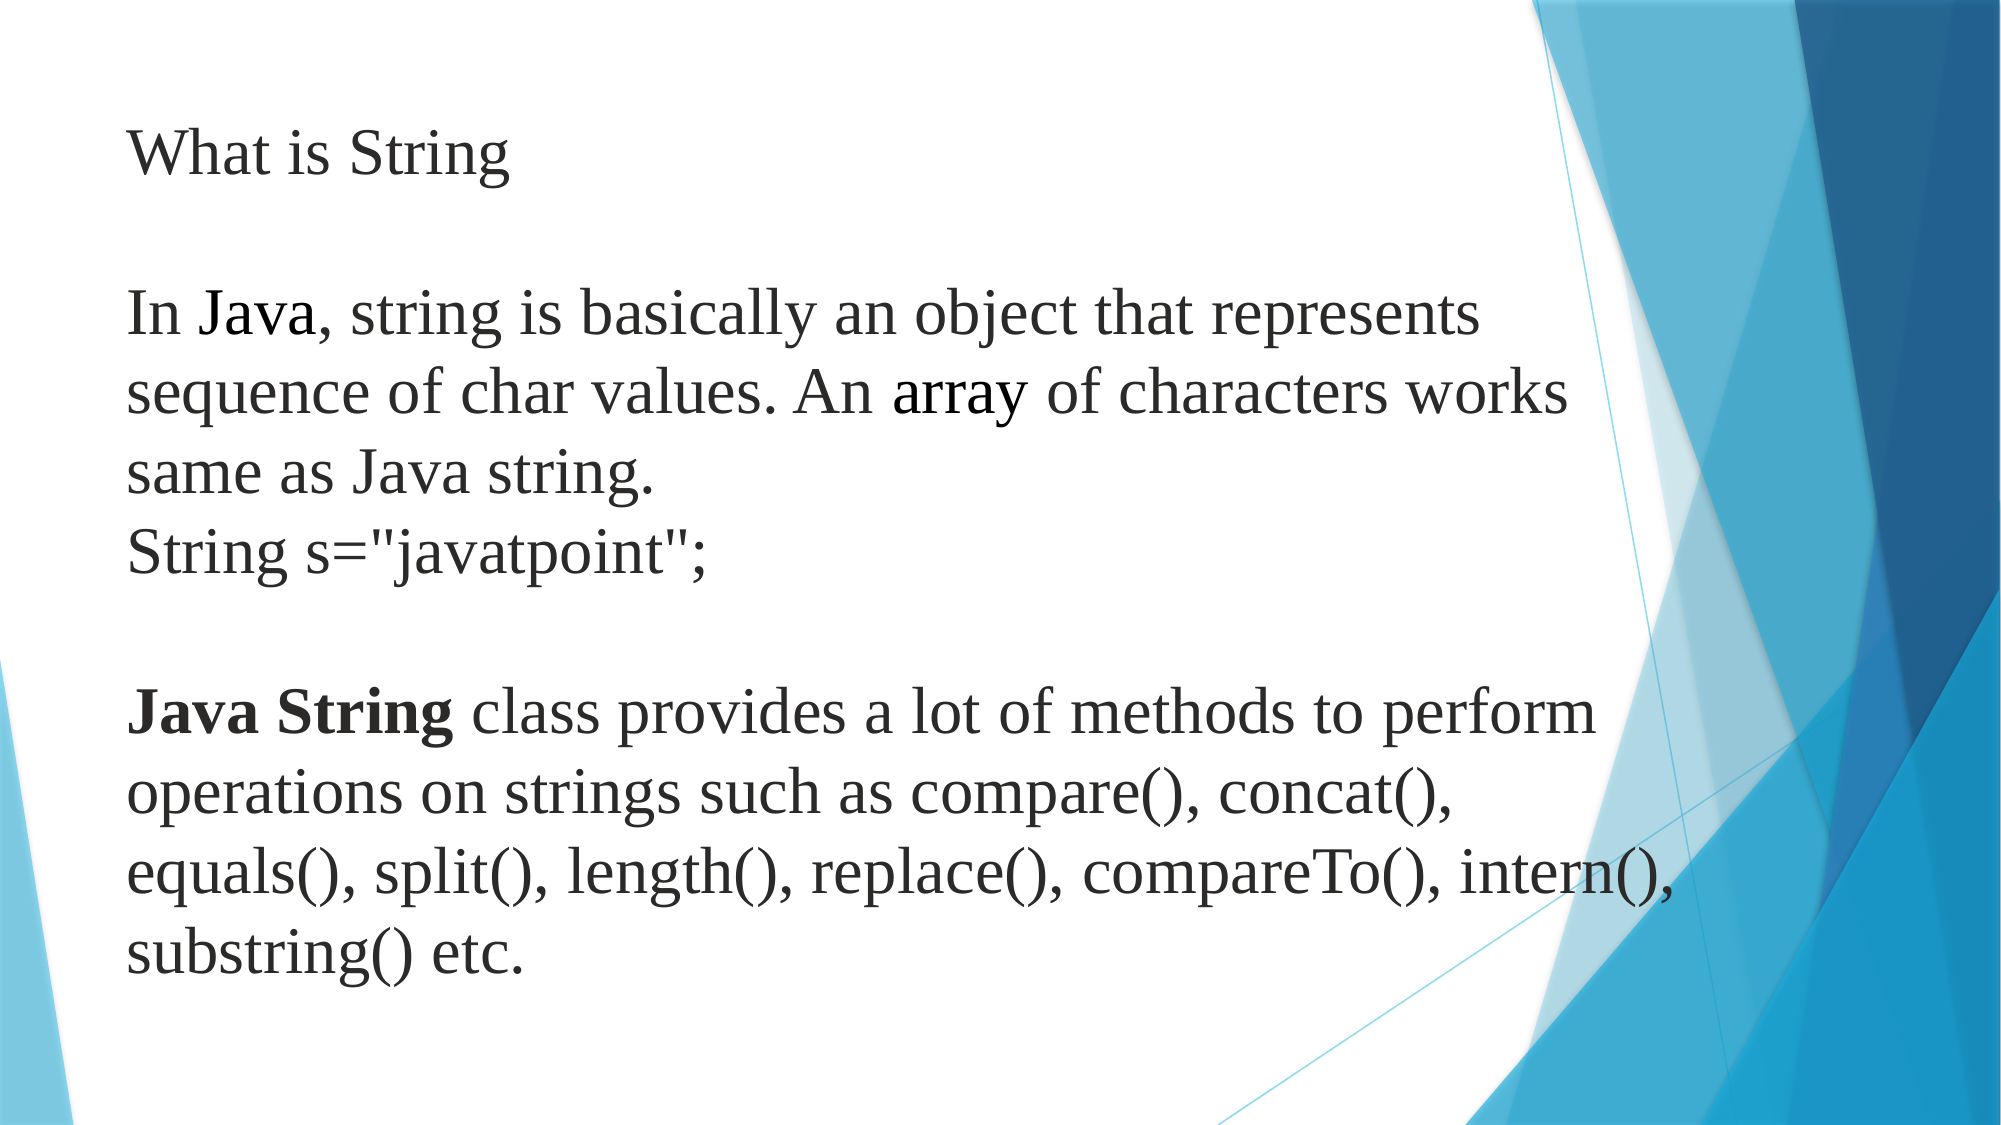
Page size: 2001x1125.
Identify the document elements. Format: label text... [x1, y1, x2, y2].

title What is String In Java, string is basically an object that represents sequence of char values. An array of characters works same as Java string. String s="javatpoint"; Java String class provides a lot of methods to perform operations on strings such as compare(), concat(), equals(), split(), length(), replace(), compareTo(), intern(), substring() etc. [111, 99, 1711, 880]
